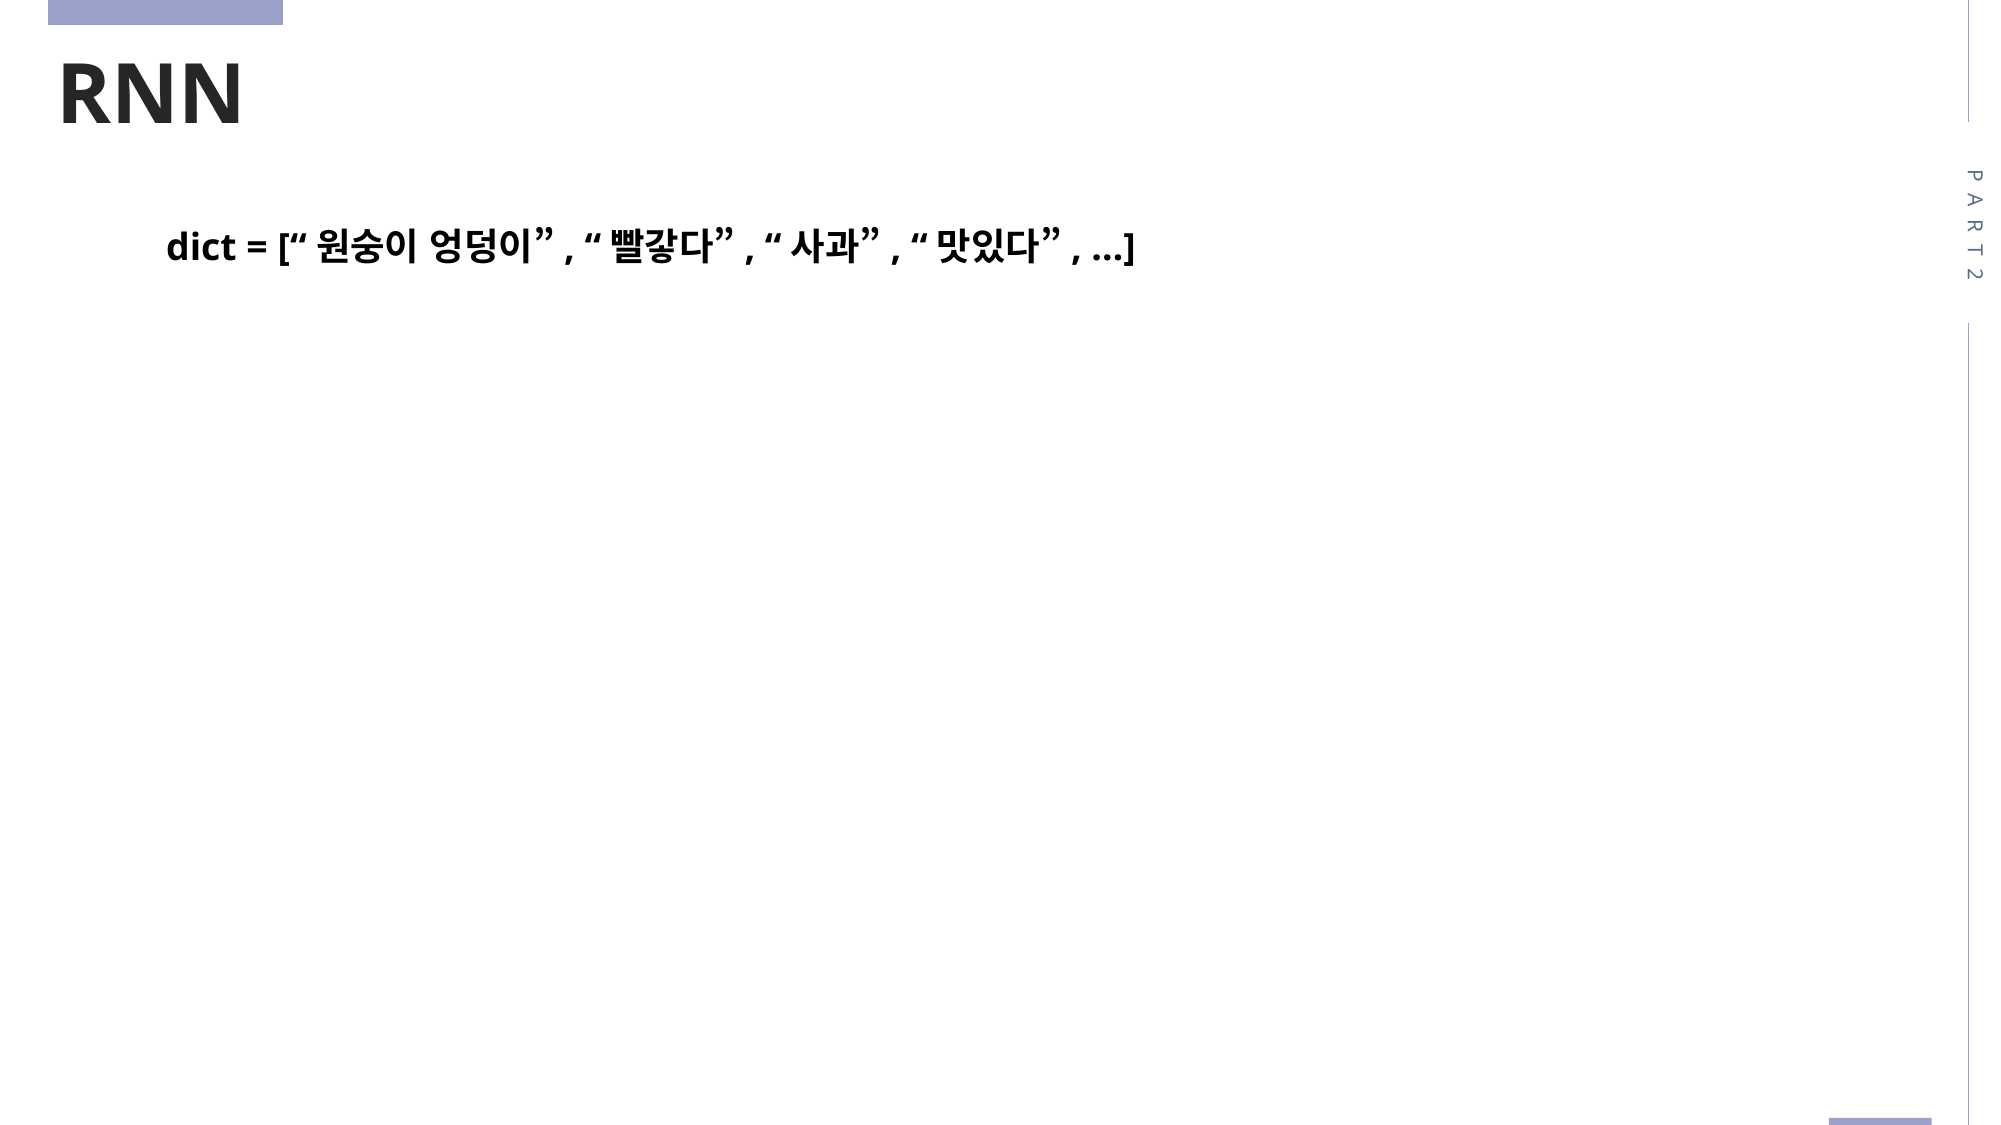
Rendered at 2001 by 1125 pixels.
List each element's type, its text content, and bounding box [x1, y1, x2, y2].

text_box dict = [“원숭이 엉덩이”, “빨갛다”, “사과”, “맛있다”, …] [151, 215, 1225, 276]
text_box RNN [41, 32, 262, 148]
text_box [47, 0, 284, 26]
text_box [1828, 1117, 1933, 1125]
text_box PART2 [1940, 154, 1997, 300]
